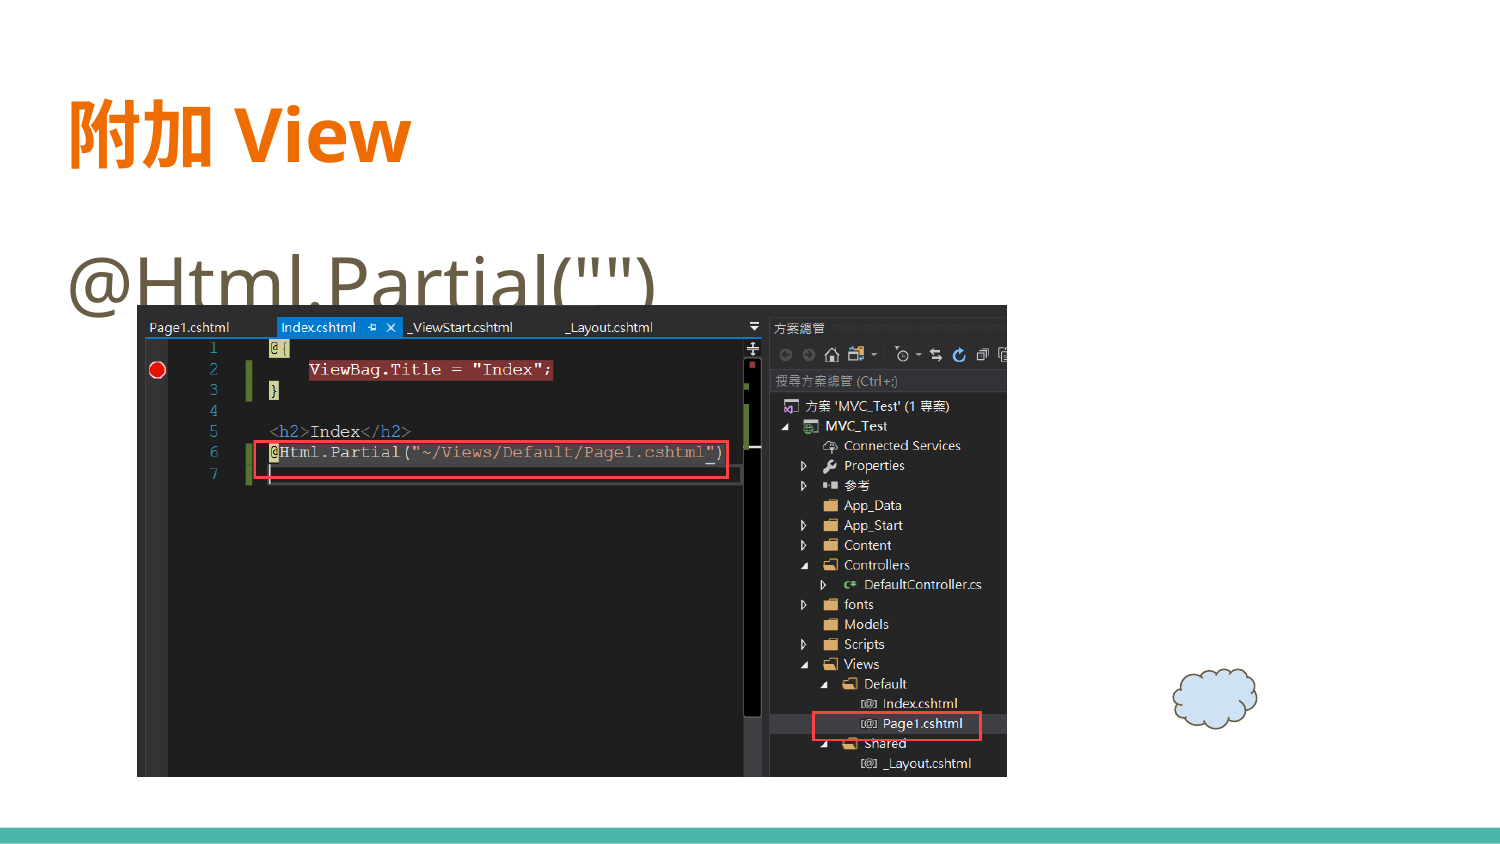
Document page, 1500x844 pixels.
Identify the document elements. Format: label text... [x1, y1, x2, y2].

title 附加View [51, 72, 1449, 189]
picture [136, 305, 1008, 777]
text_box [1173, 669, 1257, 729]
list @Html.Partial("") [51, 207, 1449, 750]
